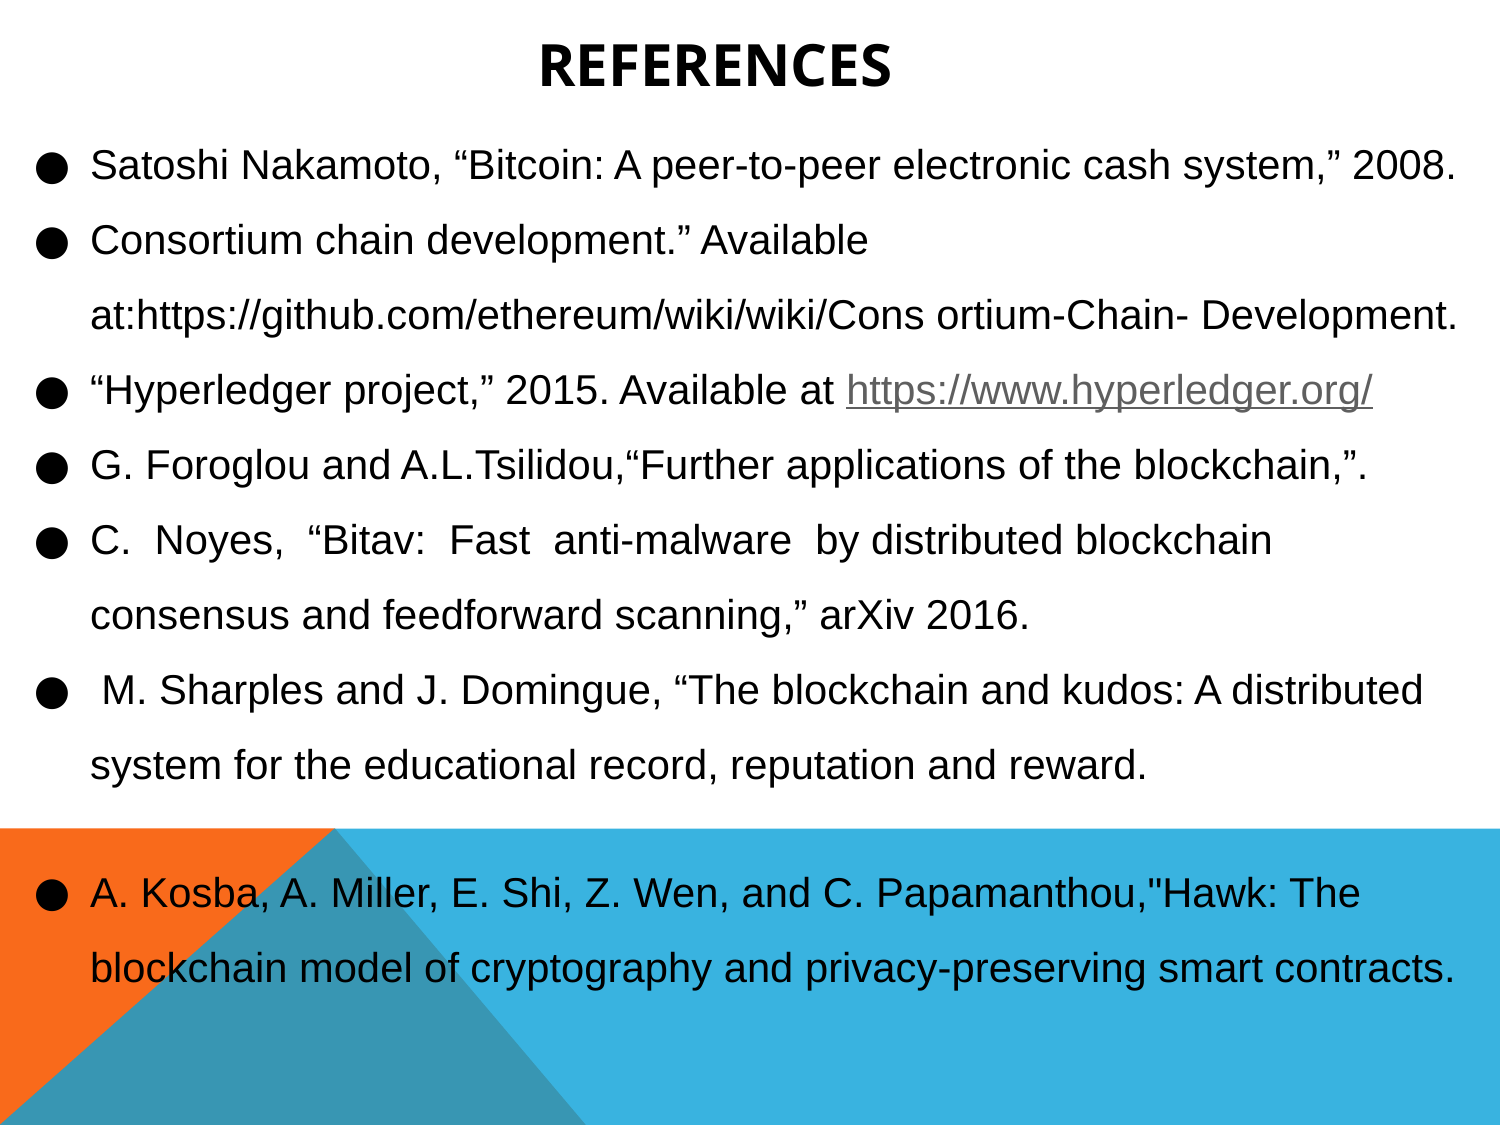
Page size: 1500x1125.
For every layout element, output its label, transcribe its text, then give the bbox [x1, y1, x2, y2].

text_box Satoshi Nakamoto, “Bitcoin: A peer-to-peer electronic cash system,” 2008. Consortium chain development.” Available at:https://github.com/ethereum/wiki/wiki/Cons ortium-Chain- Development. “Hyperledger project,” 2015. Available at https://www.hyperledger.org/ G. Foroglou and A.L.Tsilidou,“Further applications of the blockchain,”. C. Noyes, “Bitav: Fast anti-malware by distributed blockchain consensus and feedforward scanning,” arXiv 2016. M. Sharples and J. Domingue, “The blockchain and kudos: A distributed system for the educational record, reputation and reward. A. Kosba, A. Miller, E. Shi, Z. Wen, and C. Papamanthou,"Hawk: The blockchain model of cryptography and privacy-preserving smart contracts. [0, 105, 1477, 1102]
text_box REFERENCES [89, 20, 1341, 99]
